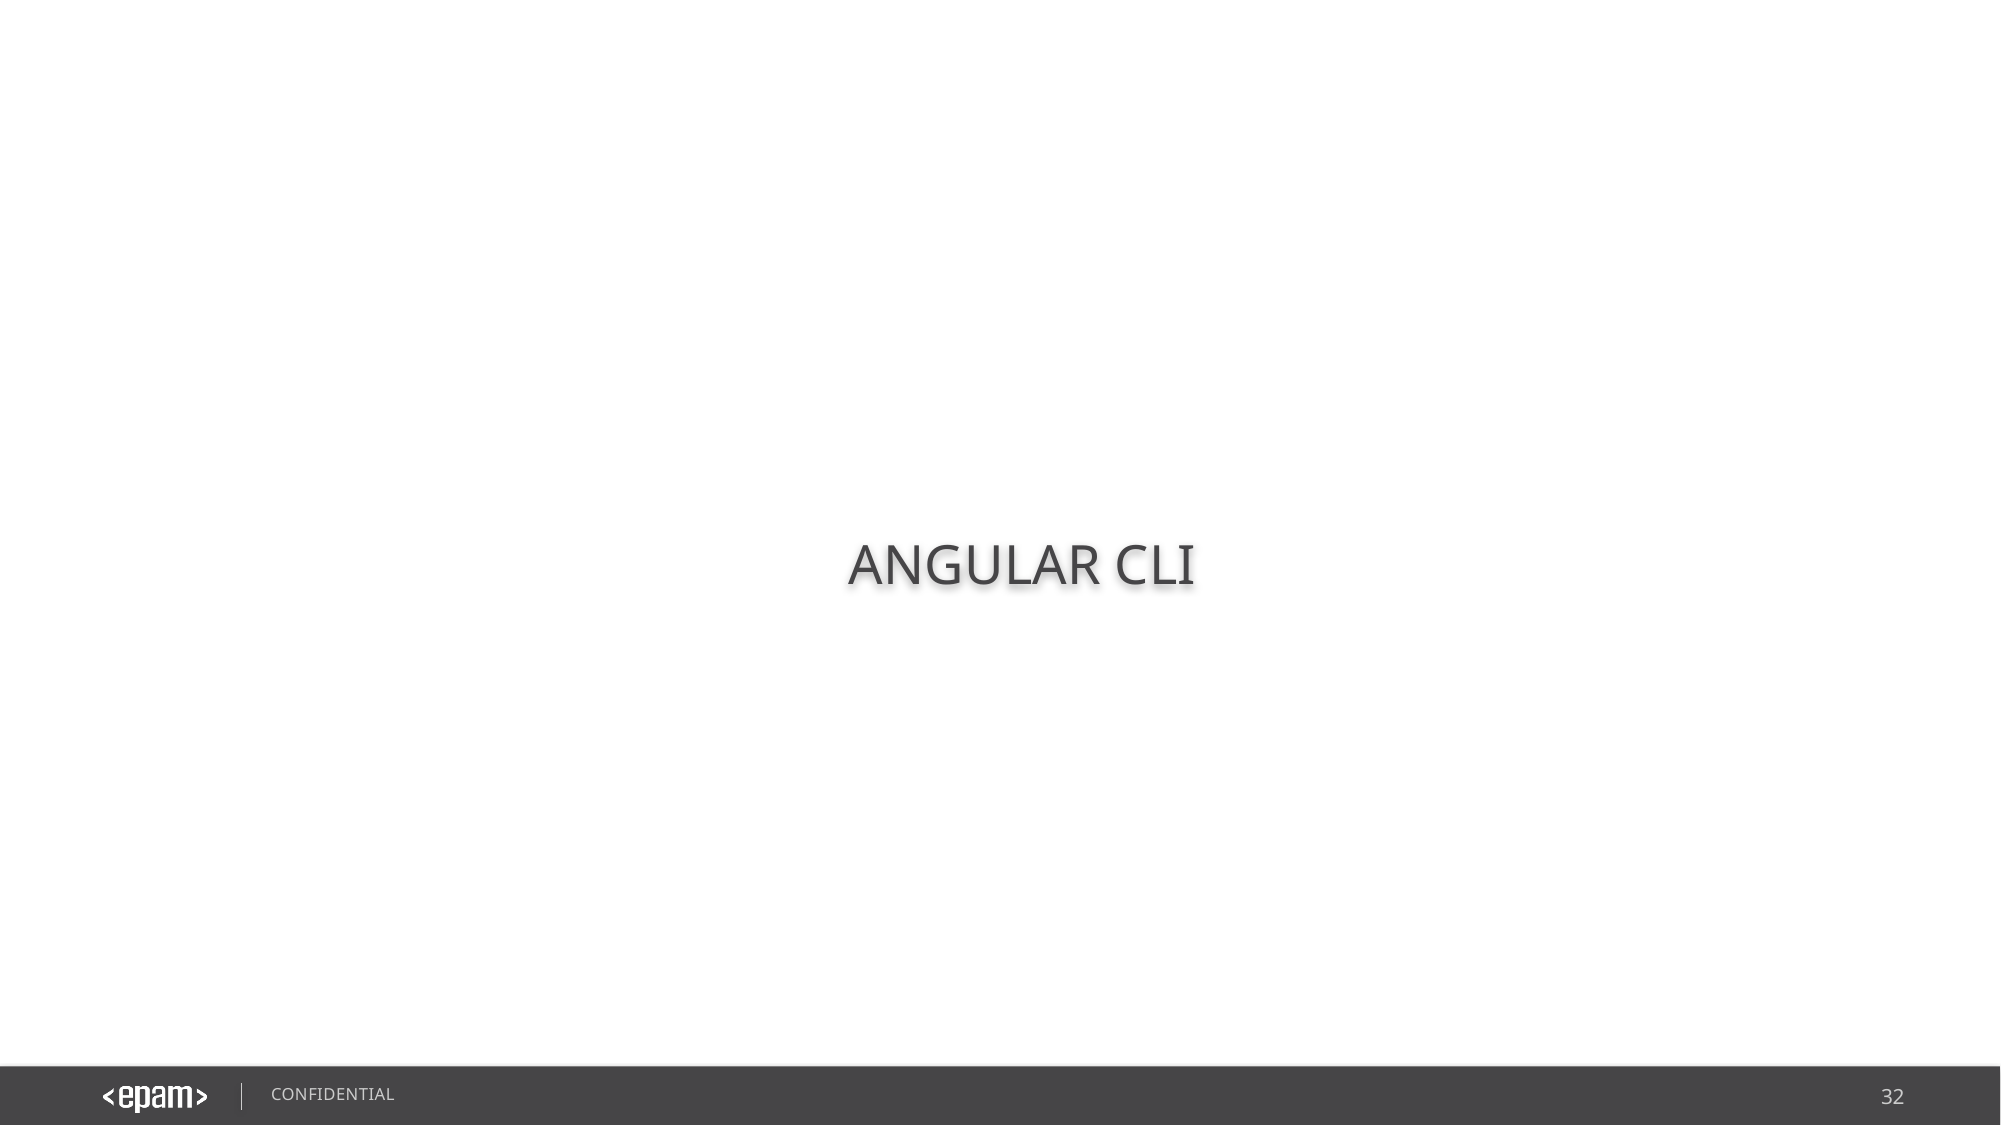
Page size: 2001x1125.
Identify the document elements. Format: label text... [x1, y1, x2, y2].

list Angular CLI [0, 486, 2000, 639]
picture [102, 1085, 207, 1113]
